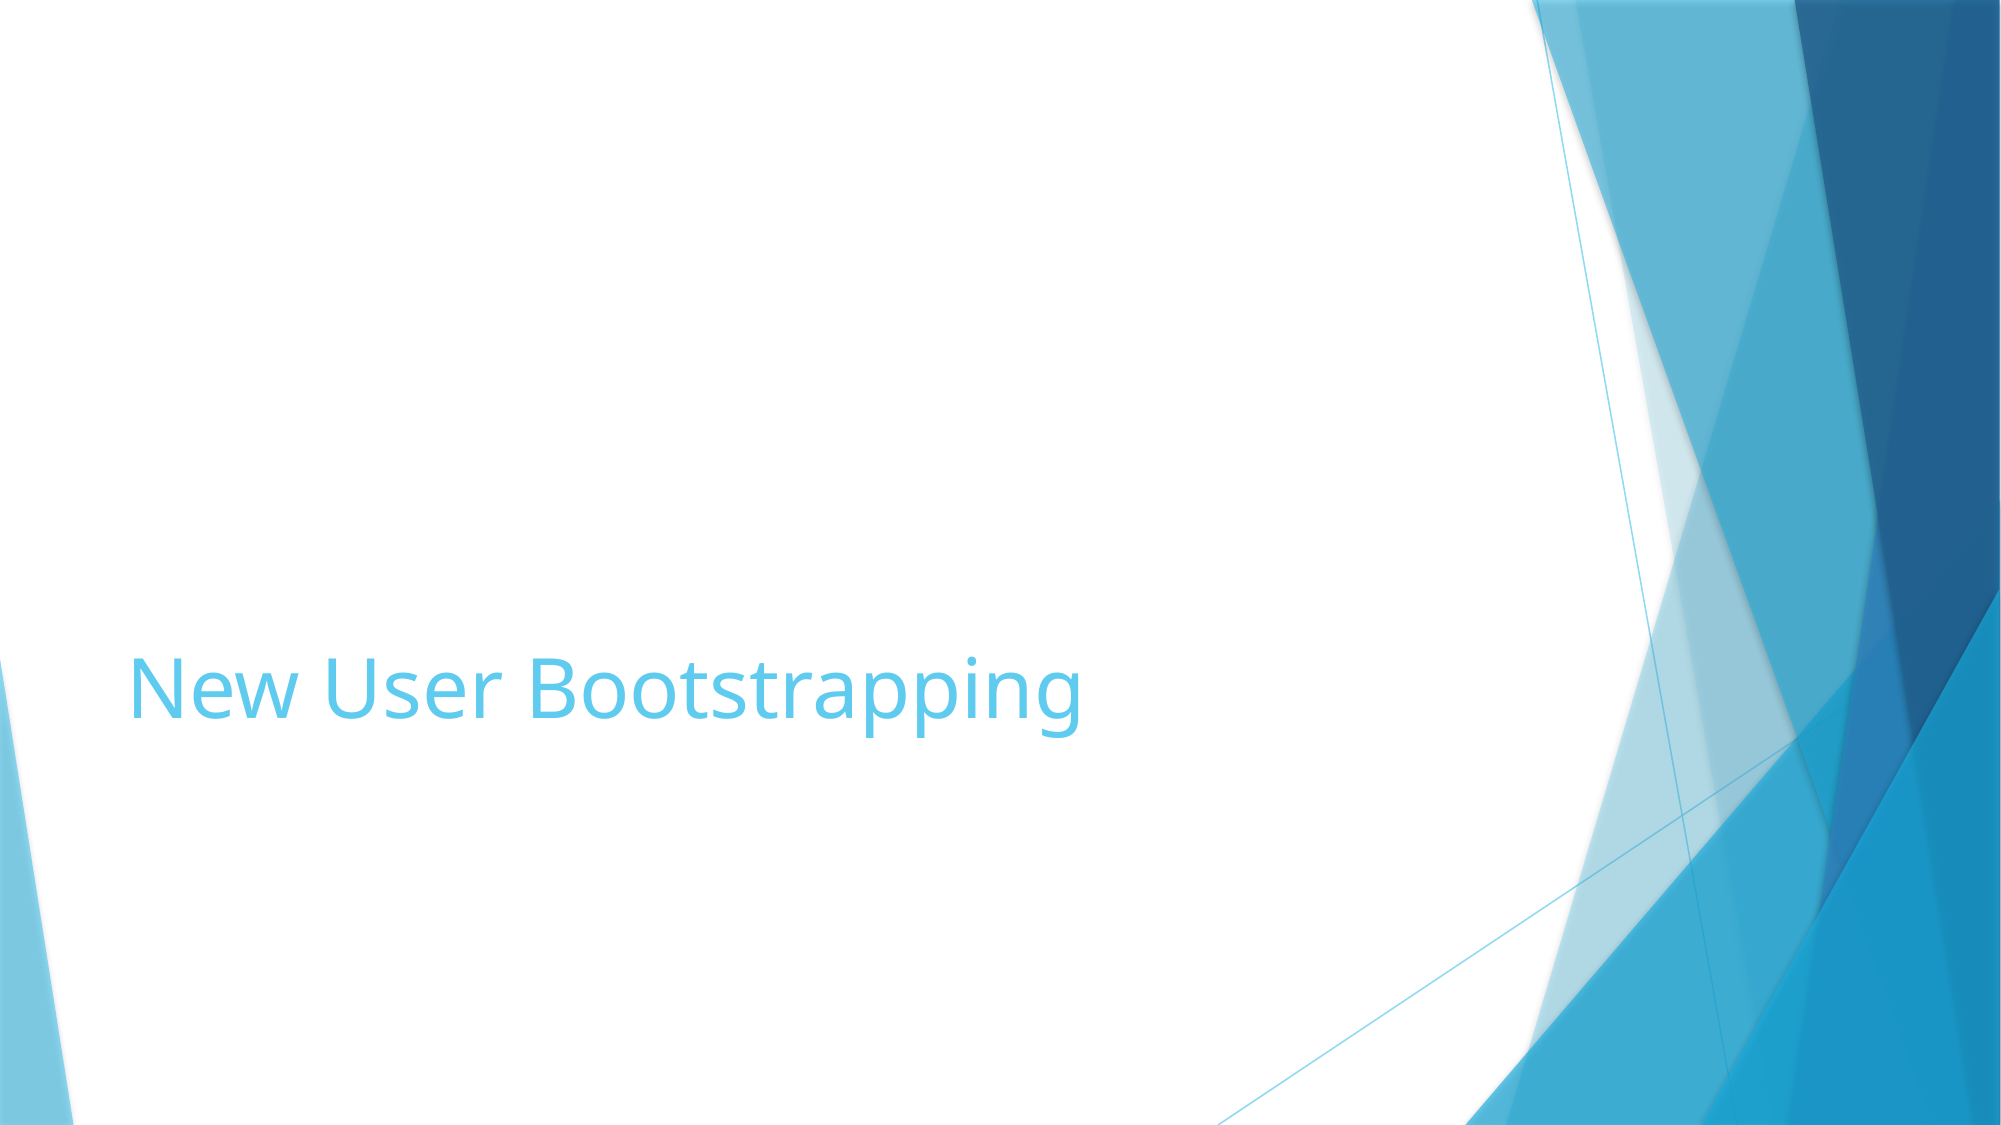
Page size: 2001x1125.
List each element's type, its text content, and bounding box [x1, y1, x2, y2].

title New User Bootstrapping [111, 443, 1522, 743]
